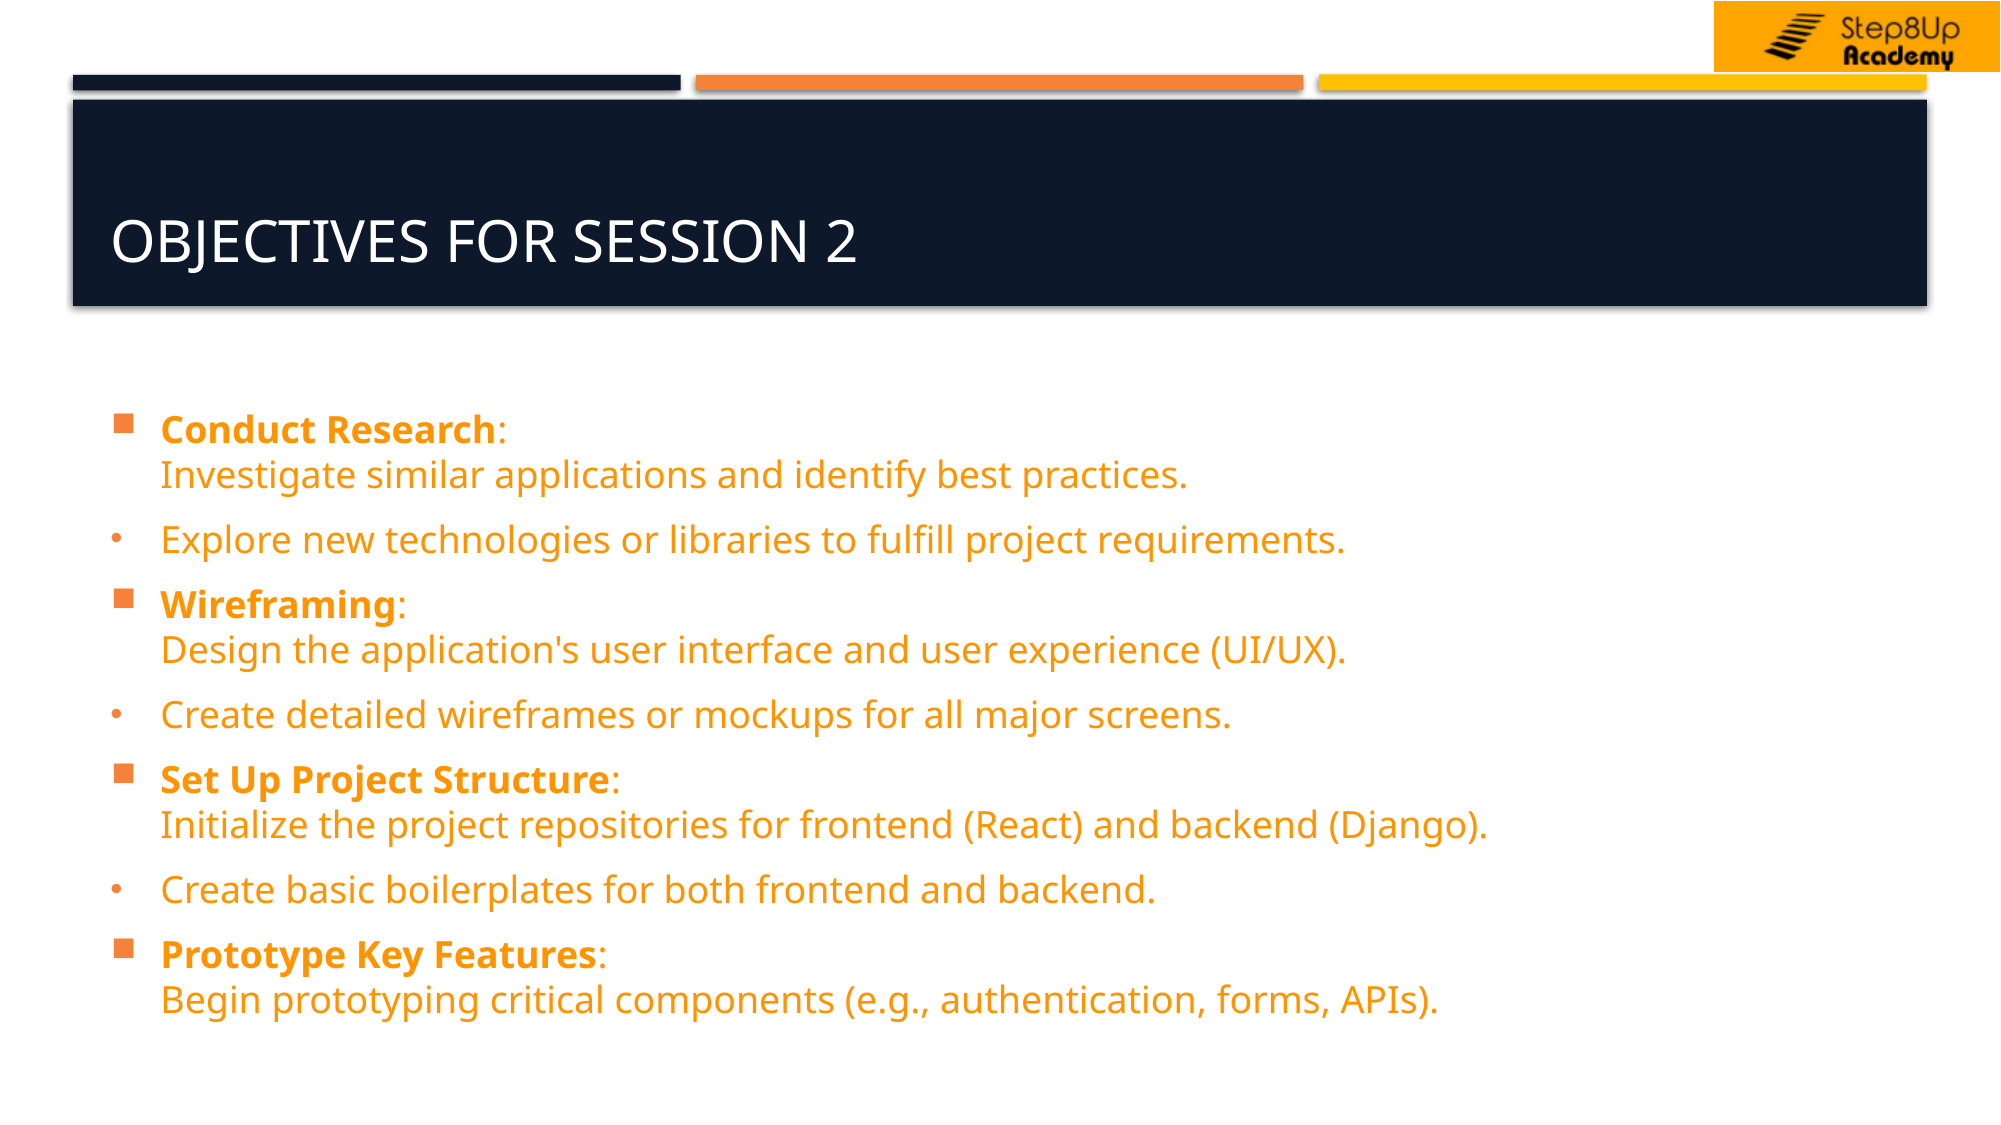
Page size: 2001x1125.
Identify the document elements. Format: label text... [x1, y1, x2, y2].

list Conduct Research: Investigate similar applications and identify best practices. Explore new technologies or libraries to fulfill project requirements. Wireframing: Design the application's user interface and user experience (UI/UX). Create detailed wireframes or mockups for all major screens. Set Up Project Structure: Initialize the project repositories for frontend (React) and backend (Django). Create basic boilerplates for both frontend and backend. Prototype Key Features: Begin prototyping critical components (e.g., authentication, forms, APIs). [95, 365, 1734, 1061]
title Objectives for Session 2 [95, 119, 1905, 282]
picture [1714, 1, 2000, 72]
